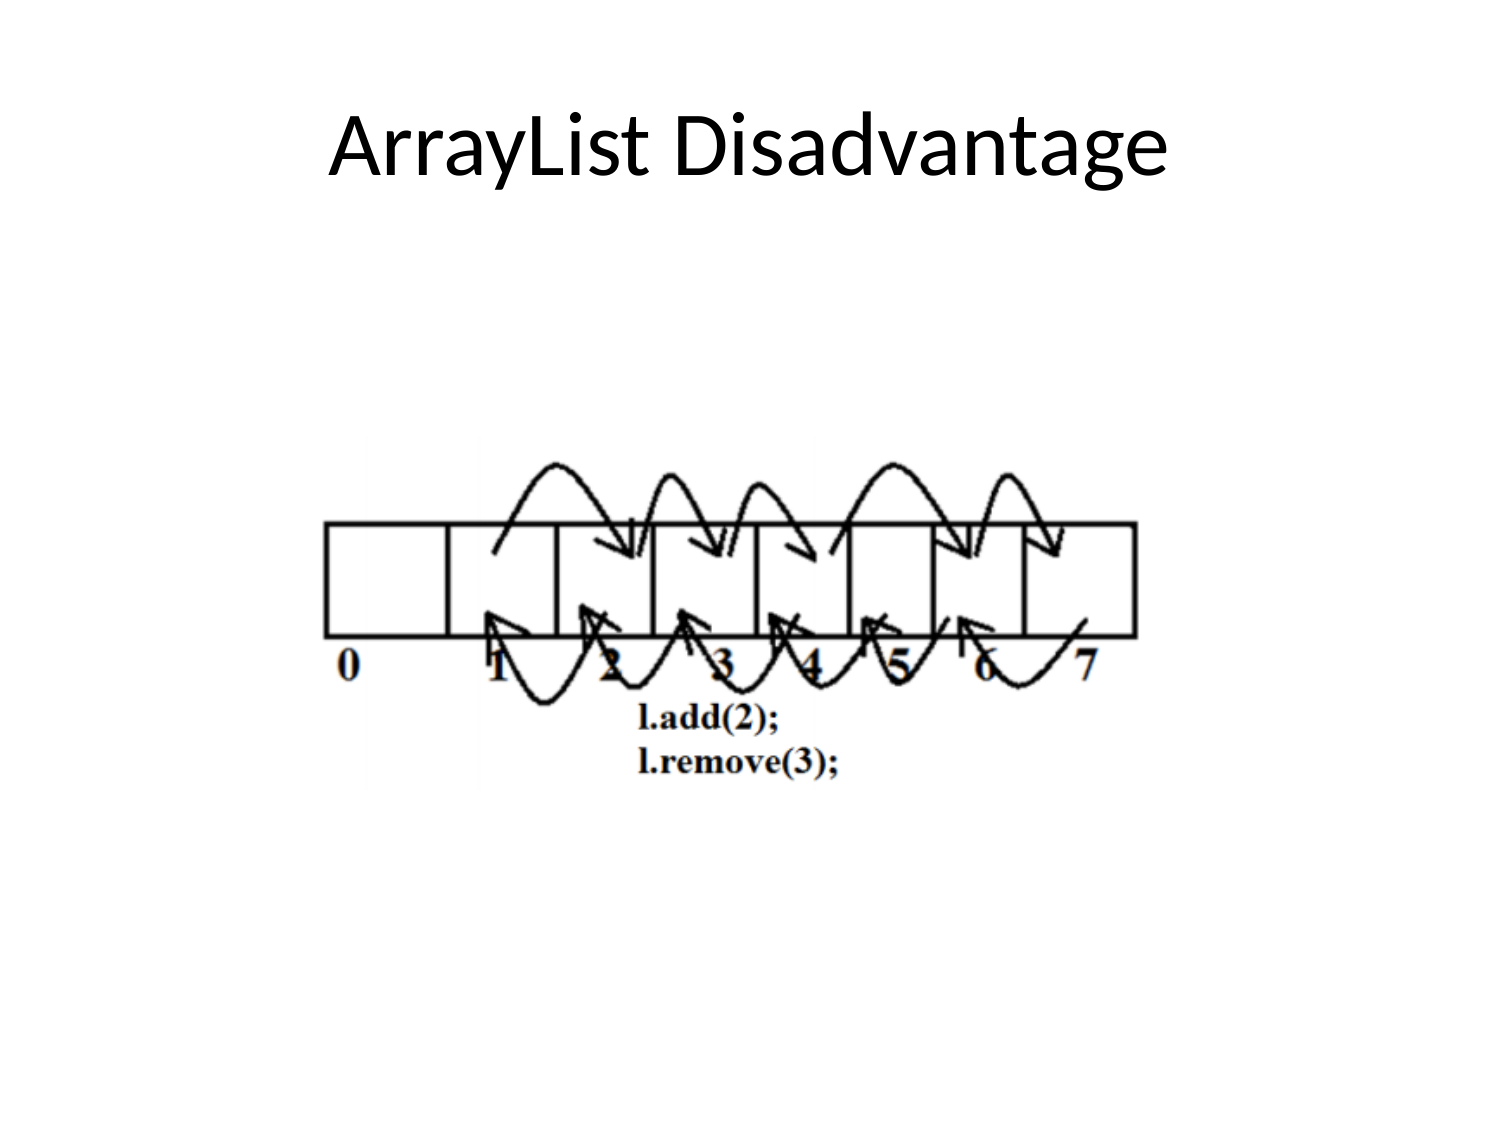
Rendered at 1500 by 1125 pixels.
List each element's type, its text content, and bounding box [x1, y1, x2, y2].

title ArrayList Disadvantage [75, 45, 1425, 233]
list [164, 399, 1234, 827]
